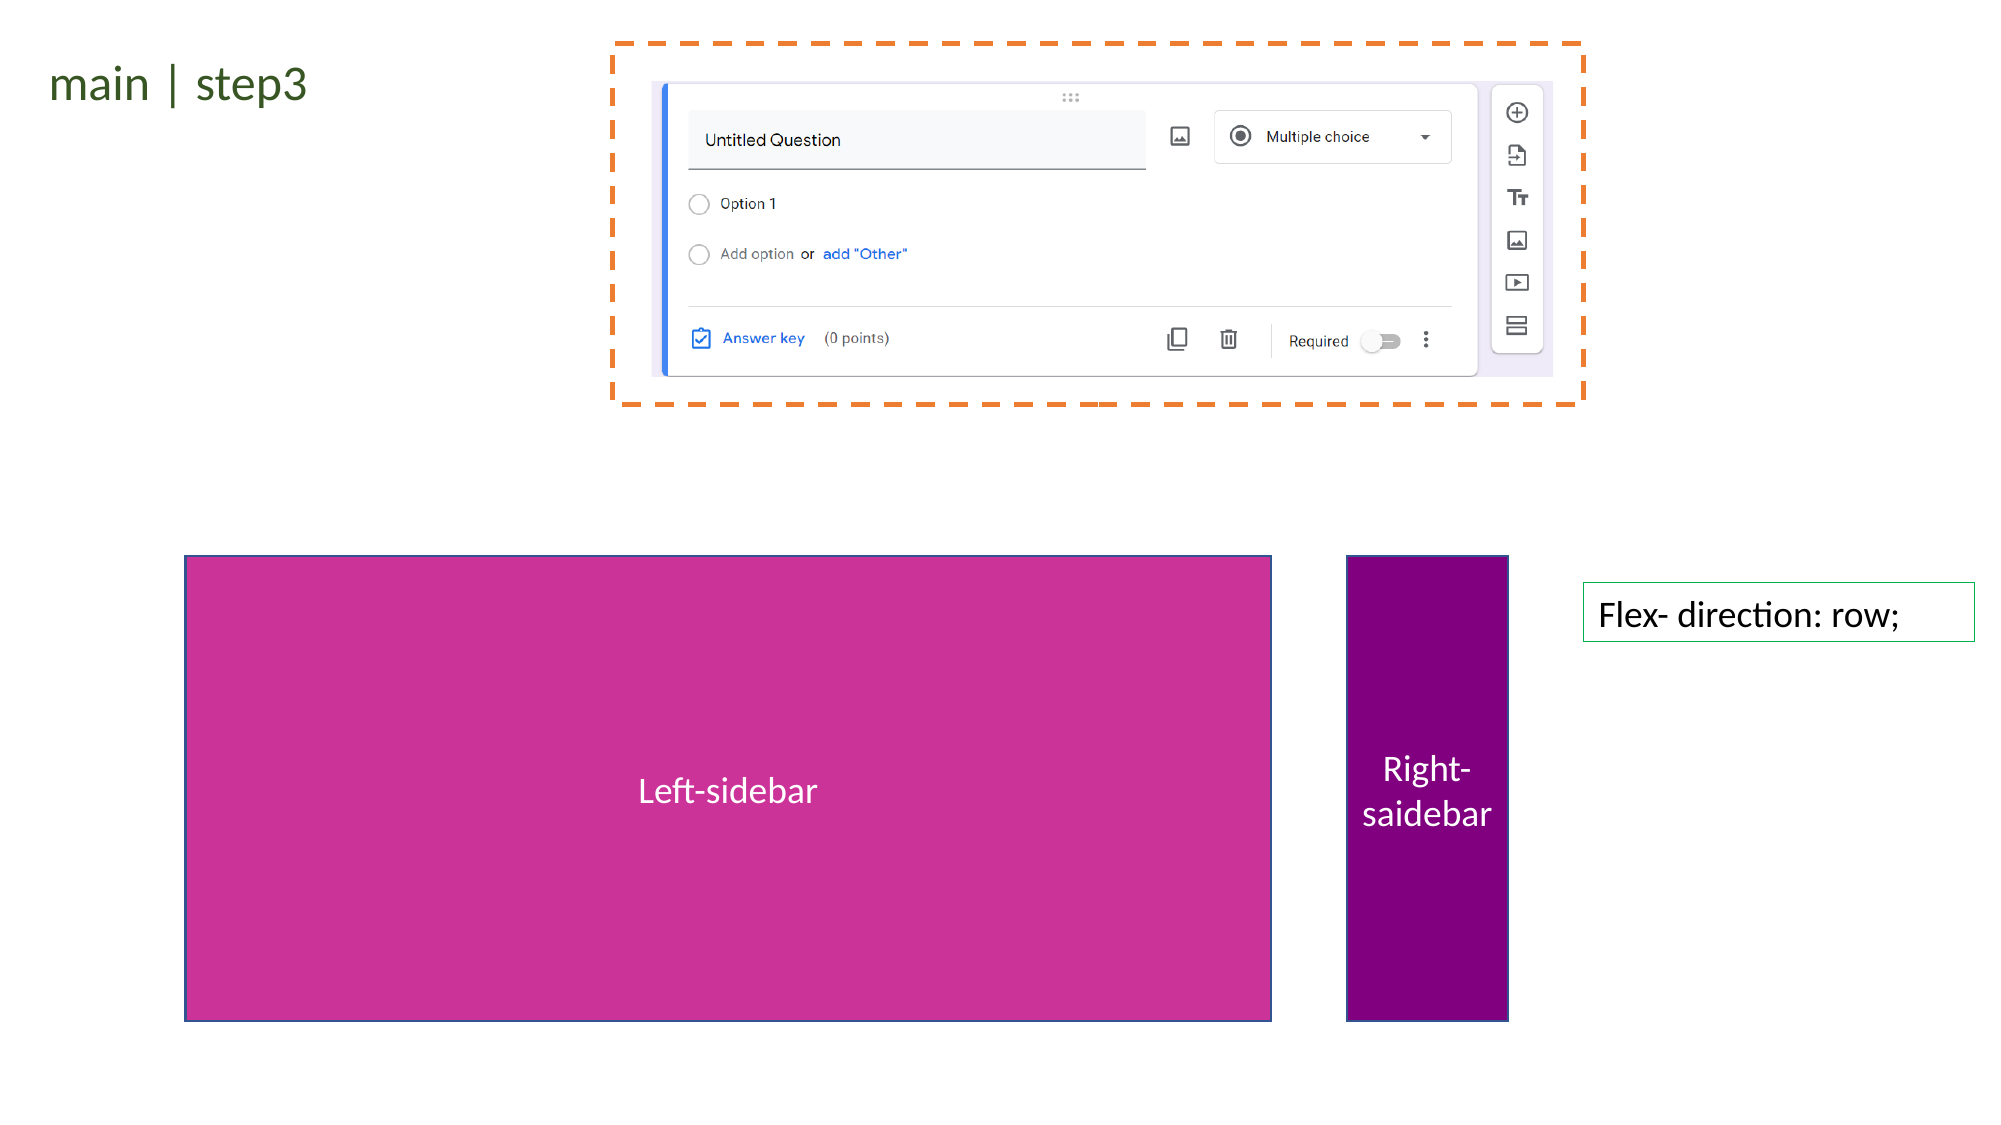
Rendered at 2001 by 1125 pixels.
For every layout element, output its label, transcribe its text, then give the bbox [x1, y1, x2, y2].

text_box Right-saidebar [1346, 555, 1509, 1022]
text_box main | step3 [33, 43, 531, 119]
text_box Flex- direction: row; [1583, 582, 1975, 642]
text_box Left-sidebar [184, 555, 1272, 1022]
picture [651, 81, 1554, 377]
text_box [612, 42, 1585, 406]
